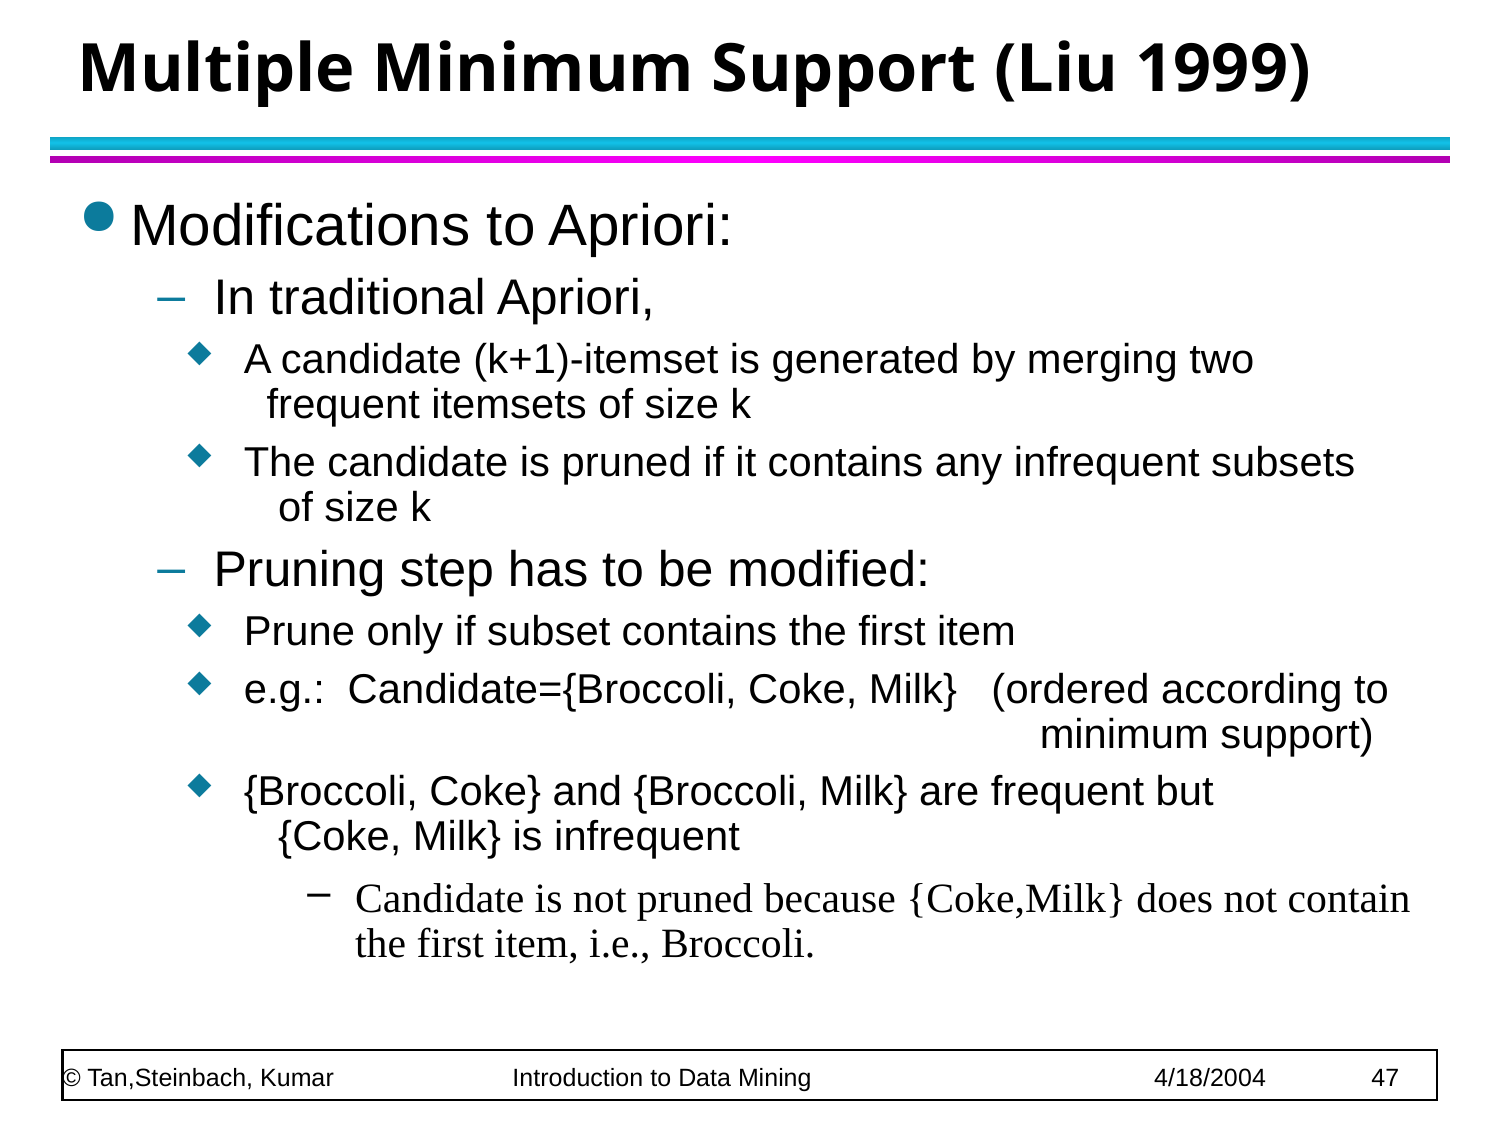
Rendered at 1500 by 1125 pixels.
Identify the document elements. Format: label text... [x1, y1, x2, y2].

list Modifications to Apriori: In traditional Apriori, A candidate (k+1)-itemset is generated by merging two frequent itemsets of size k The candidate is pruned if it contains any infrequent subsets of size k Pruning step has to be modified: Prune only if subset contains the first item e.g.: Candidate={Broccoli, Coke, Milk} (ordered according to minimum support) {Broccoli, Coke} and {Broccoli, Milk} are frequent but {Coke, Milk} is infrequent Candidate is not pruned because {Coke,Milk} does not contain the first item, i.e., Broccoli. [66, 186, 1433, 1038]
title Multiple Minimum Support (Liu 1999) [61, 24, 1422, 113]
